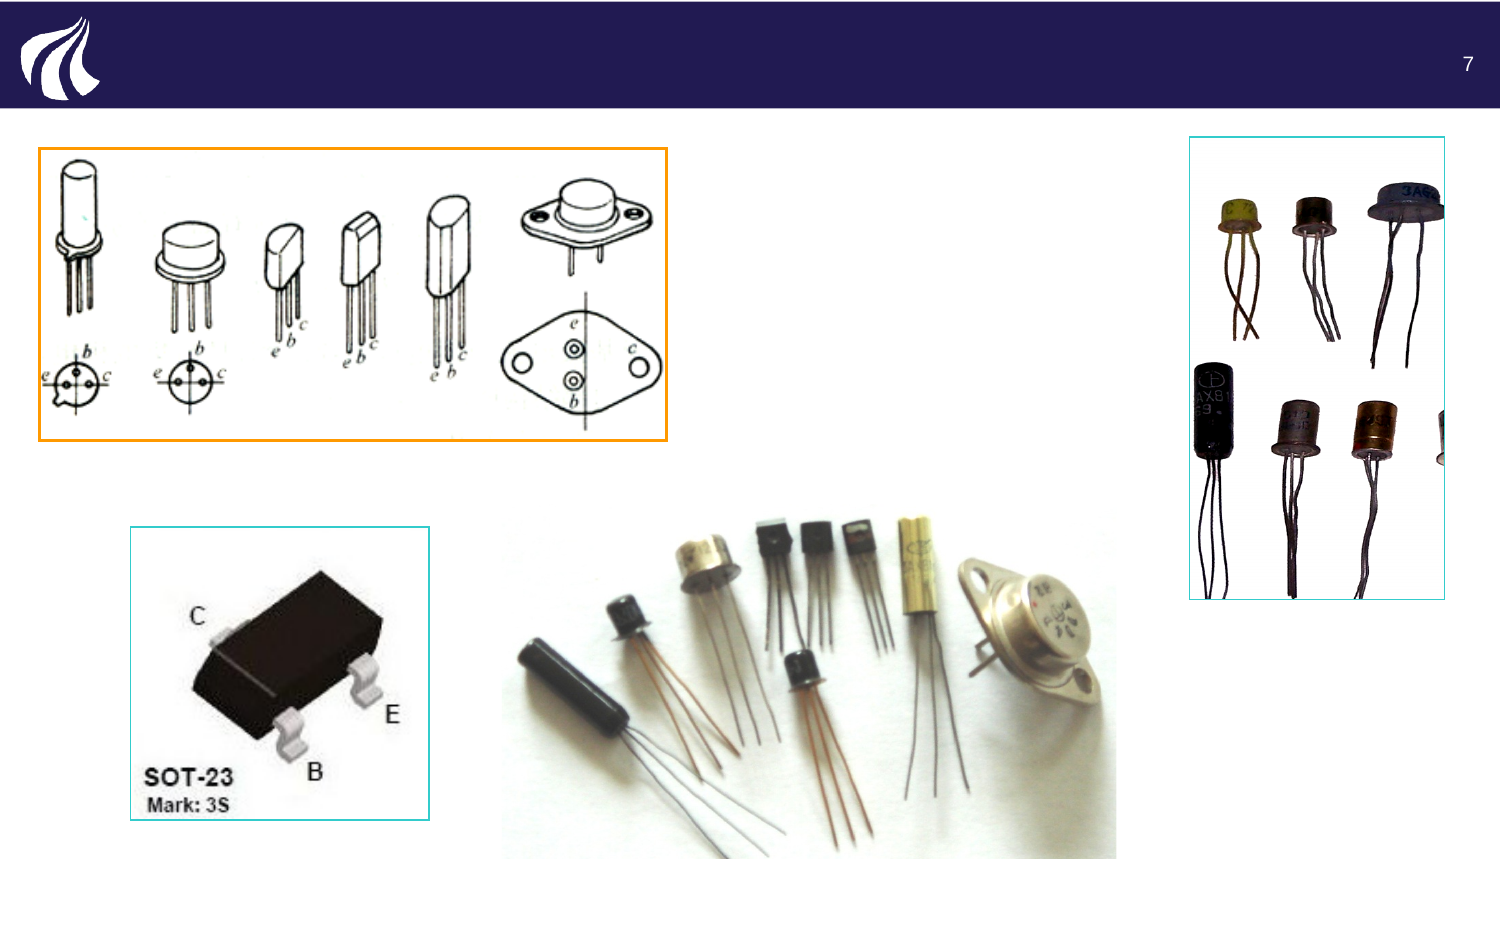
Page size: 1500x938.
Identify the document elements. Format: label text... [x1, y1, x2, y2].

picture [130, 527, 429, 820]
slide_number 7 [1410, 38, 1489, 88]
picture [1189, 137, 1445, 599]
picture [0, 16, 124, 127]
picture [40, 149, 665, 440]
picture [501, 503, 1117, 929]
